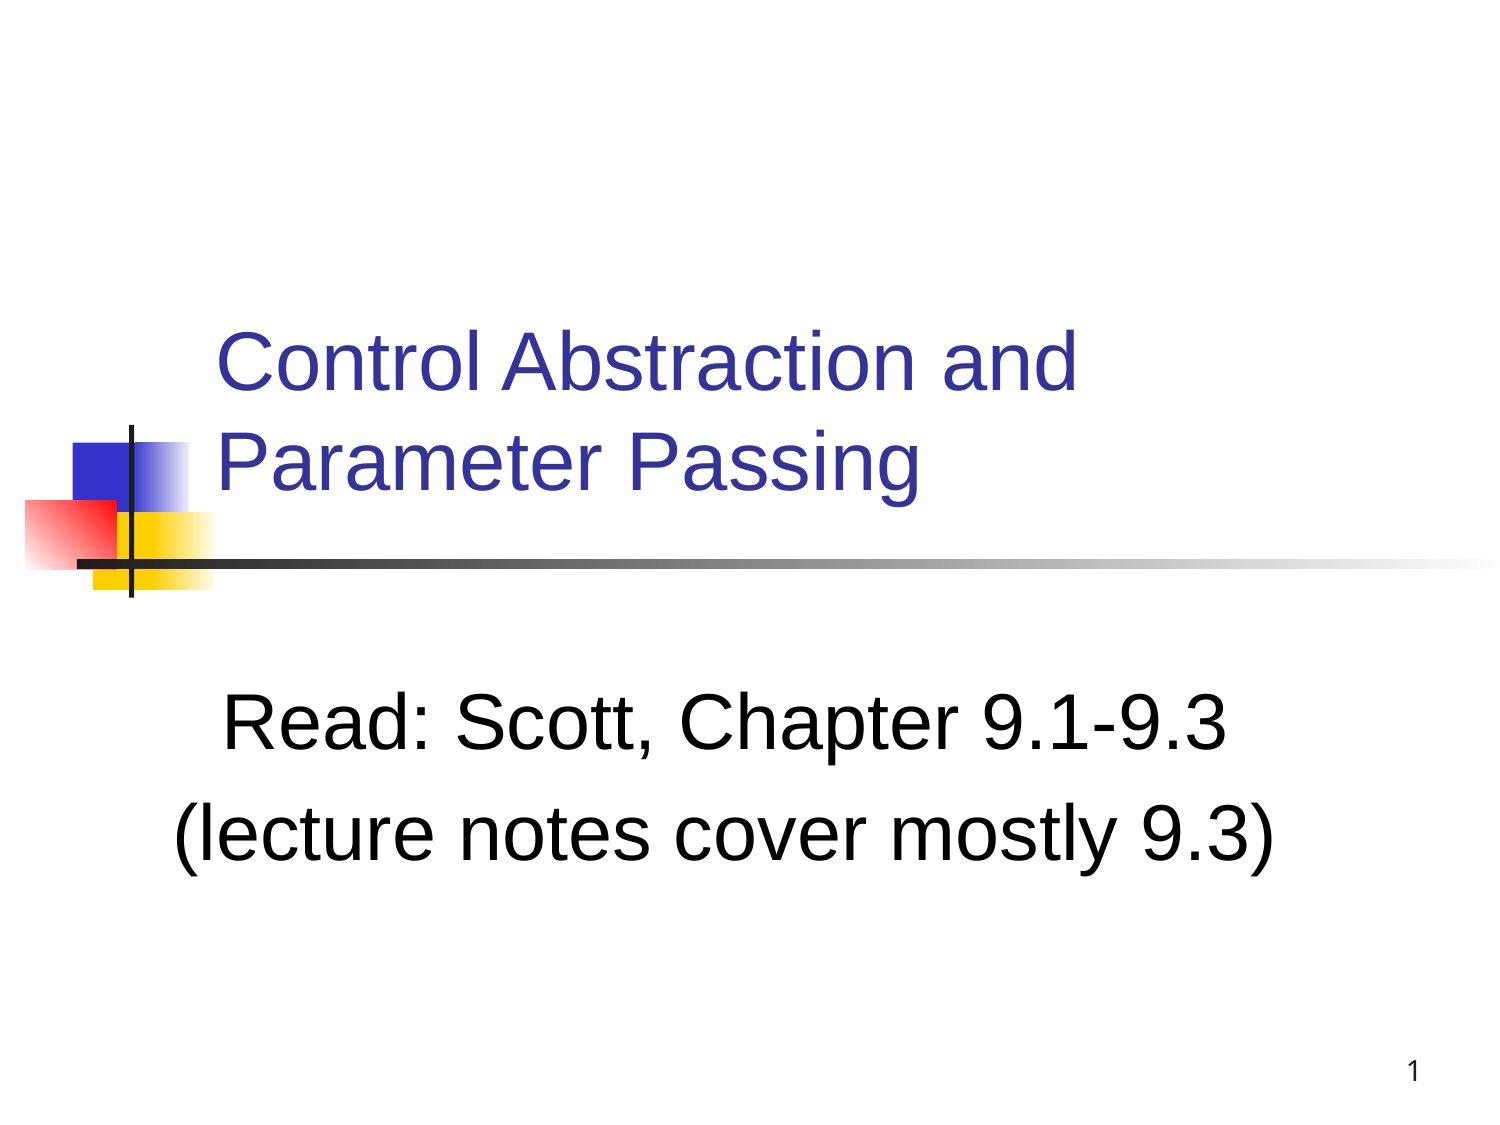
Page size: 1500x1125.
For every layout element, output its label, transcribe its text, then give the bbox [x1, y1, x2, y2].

slide_number 1 [1125, 1025, 1438, 1100]
subtitle Read: Scott, Chapter 9.1-9.3 (lecture notes cover mostly 9.3) [150, 662, 1300, 950]
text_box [24, 424, 1500, 598]
title Control Abstraction and Parameter Passing [200, 275, 1475, 423]
